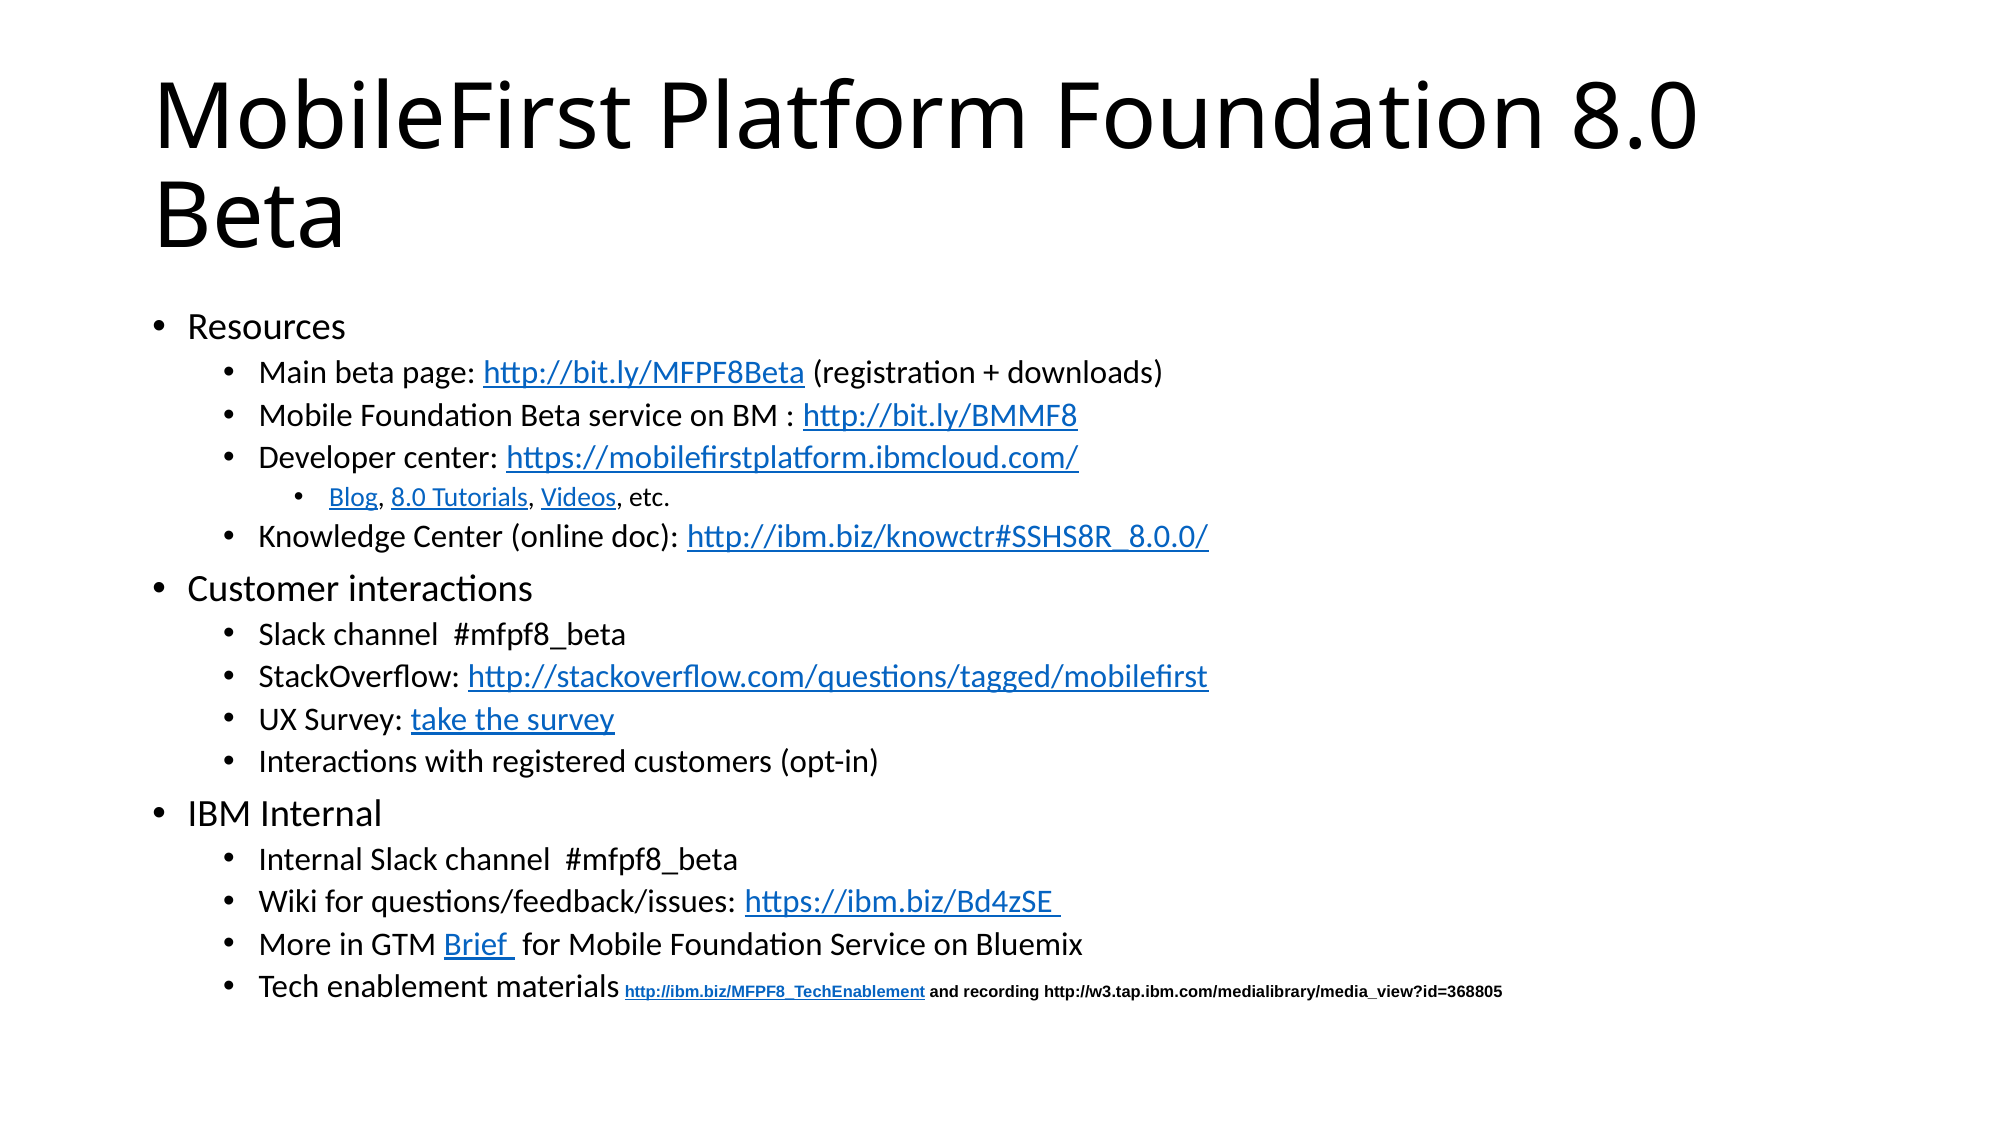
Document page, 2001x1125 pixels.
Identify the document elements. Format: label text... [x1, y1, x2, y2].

list Resources Main beta page: http://bit.ly/MFPF8Beta (registration + downloads) Mobile Foundation Beta service on BM : http://bit.ly/BMMF8 Developer center: https://mobilefirstplatform.ibmcloud.com/ Blog, 8.0 Tutorials, Videos, etc. Knowledge Center (online doc): http://ibm.biz/knowctr#SSHS8R_8.0.0/ Customer interactions Slack channel #mfpf8_beta StackOverflow: http://stackoverflow.com/questions/tagged/mobilefirst UX Survey: take the survey Interactions with registered customers (opt-in) IBM Internal Internal Slack channel #mfpf8_beta Wiki for questions/feedback/issues: https://ibm.biz/Bd4zSE More in GTM Brief for Mobile Foundation Service on Bluemix Tech enablement materials http://ibm.biz/MFPF8_TechEnablement and recording http://w3.tap.ibm.com/medialibrary/media_view?id=368805 [137, 299, 1863, 1014]
title MobileFirst Platform Foundation 8.0 Beta [137, 59, 1863, 278]
